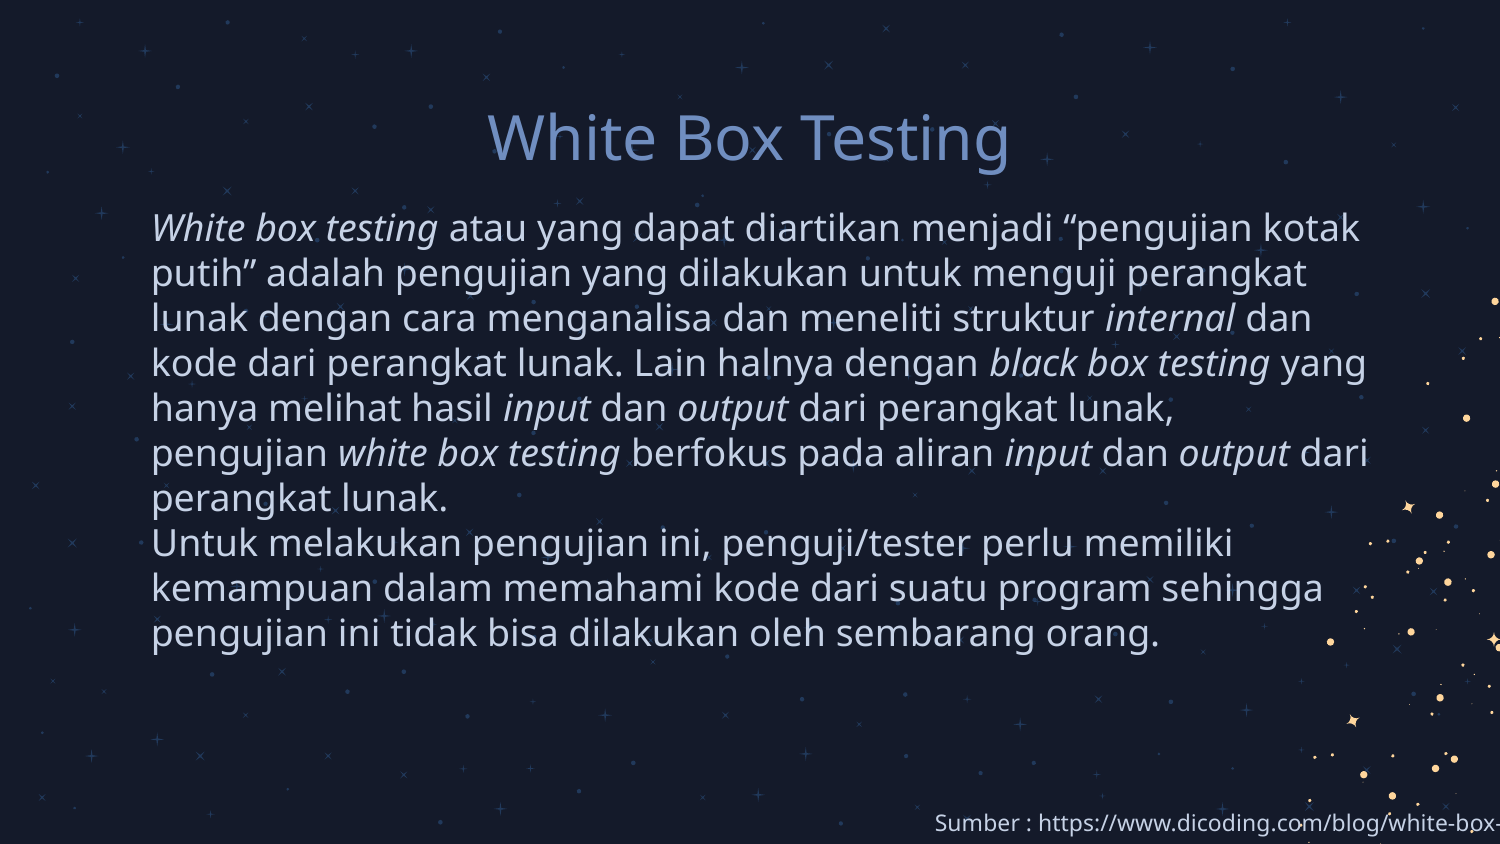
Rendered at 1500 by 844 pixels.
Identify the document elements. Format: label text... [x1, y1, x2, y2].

text_box Sumber : https://www.dicoding.com/blog/white-box-testing/ [919, 800, 1500, 844]
list White box testing atau yang dapat diartikan menjadi “pengujian kotak putih” adalah pengujian yang dilakukan untuk menguji perangkat lunak dengan cara menganalisa dan meneliti struktur internal dan kode dari perangkat lunak. Lain halnya dengan black box testing yang hanya melihat hasil input dan output dari perangkat lunak, pengujian white box testing berfokus pada aliran input dan output dari perangkat lunak. Untuk melakukan pengujian ini, penguji/tester perlu memiliki kemampuan dalam memahami kode dari suatu program sehingga pengujian ini tidak bisa dilakukan oleh sembarang orang. [116, 189, 1389, 756]
title White Box Testing [116, 88, 1383, 183]
